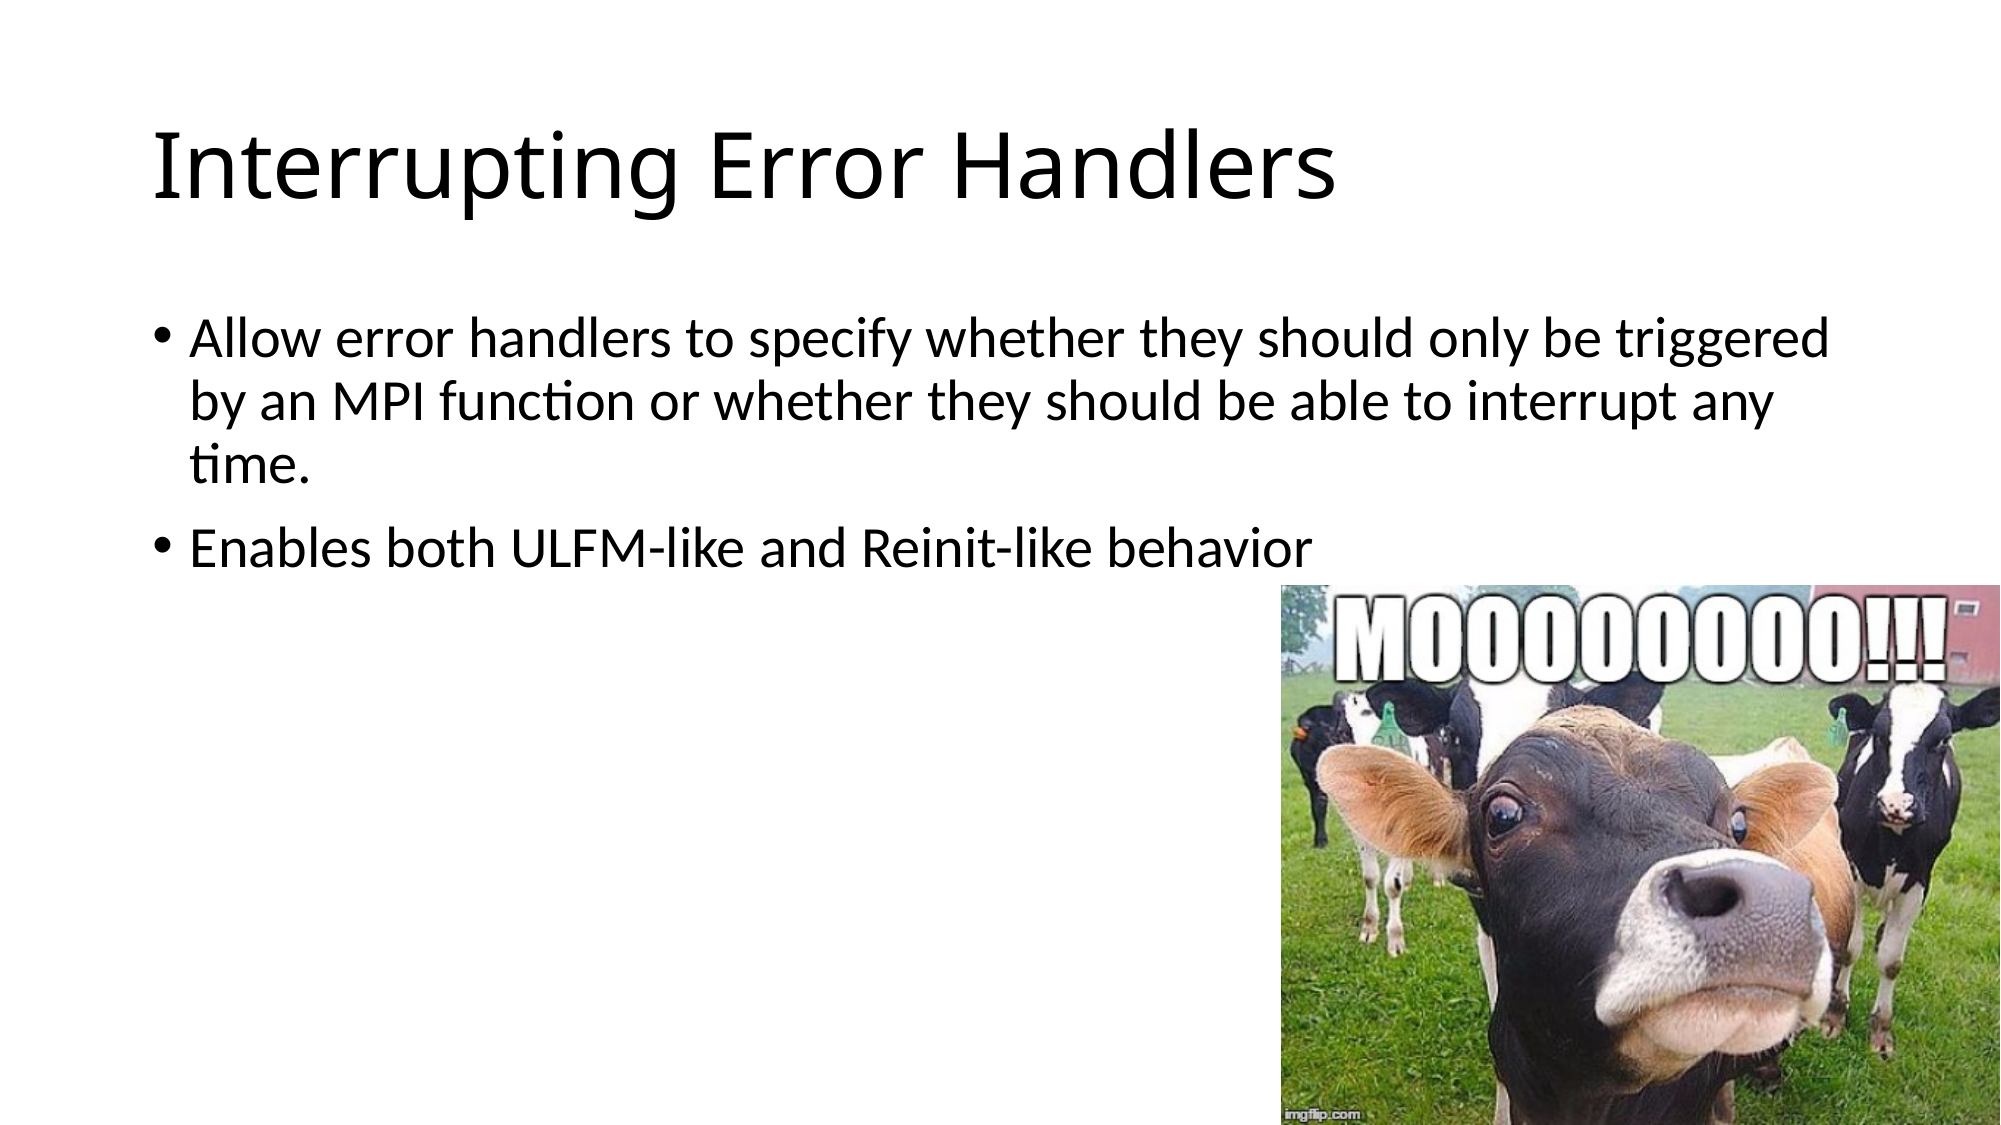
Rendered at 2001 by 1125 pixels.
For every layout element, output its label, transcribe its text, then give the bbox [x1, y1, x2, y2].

picture [1281, 585, 2000, 1125]
title Interrupting Error Handlers [137, 59, 1863, 278]
list Allow error handlers to specify whether they should only be triggered by an MPI function or whether they should be able to interrupt any time. Enables both ULFM-like and Reinit-like behavior [137, 299, 1863, 1014]
